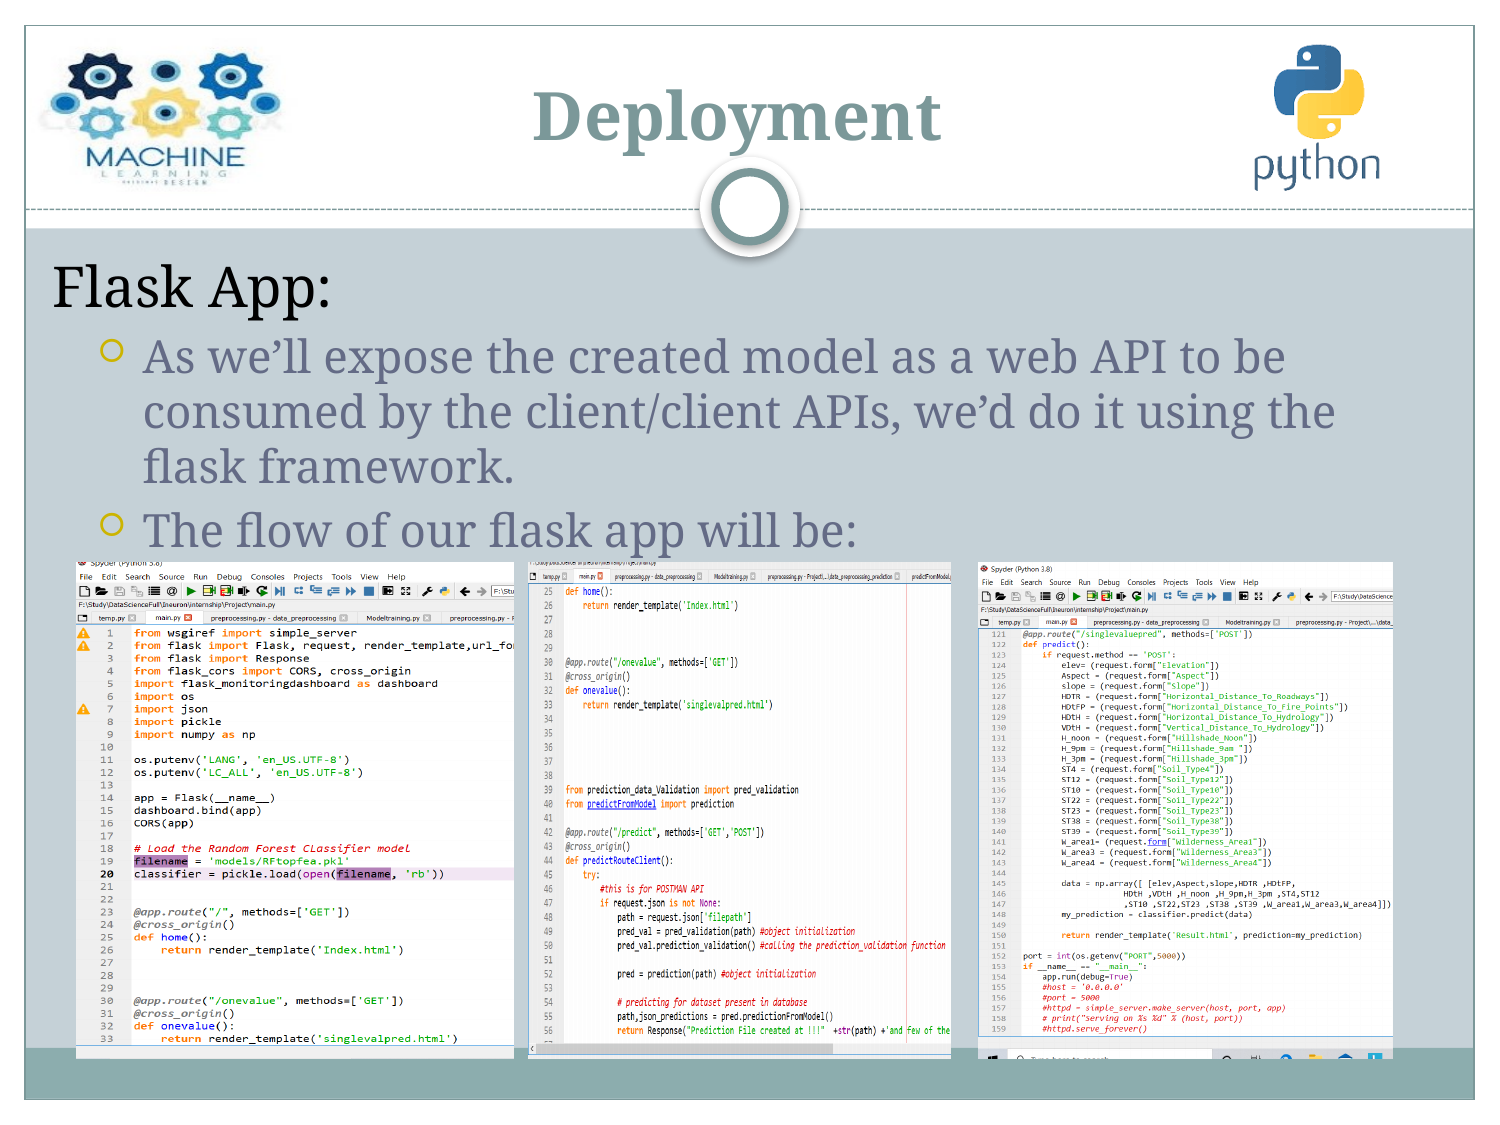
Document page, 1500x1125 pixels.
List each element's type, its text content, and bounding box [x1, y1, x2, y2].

picture [76, 562, 514, 1059]
picture [1163, 42, 1471, 197]
title Deployment [307, 50, 1157, 161]
list Flask App: As we’ll expose the created model as a web API to be consumed by the client/client APIs, we’d do it using the flask framework. The flow of our flask app will be: [38, 243, 1424, 1035]
picture [978, 562, 1393, 1059]
picture [29, 30, 302, 197]
picture [528, 562, 951, 1059]
